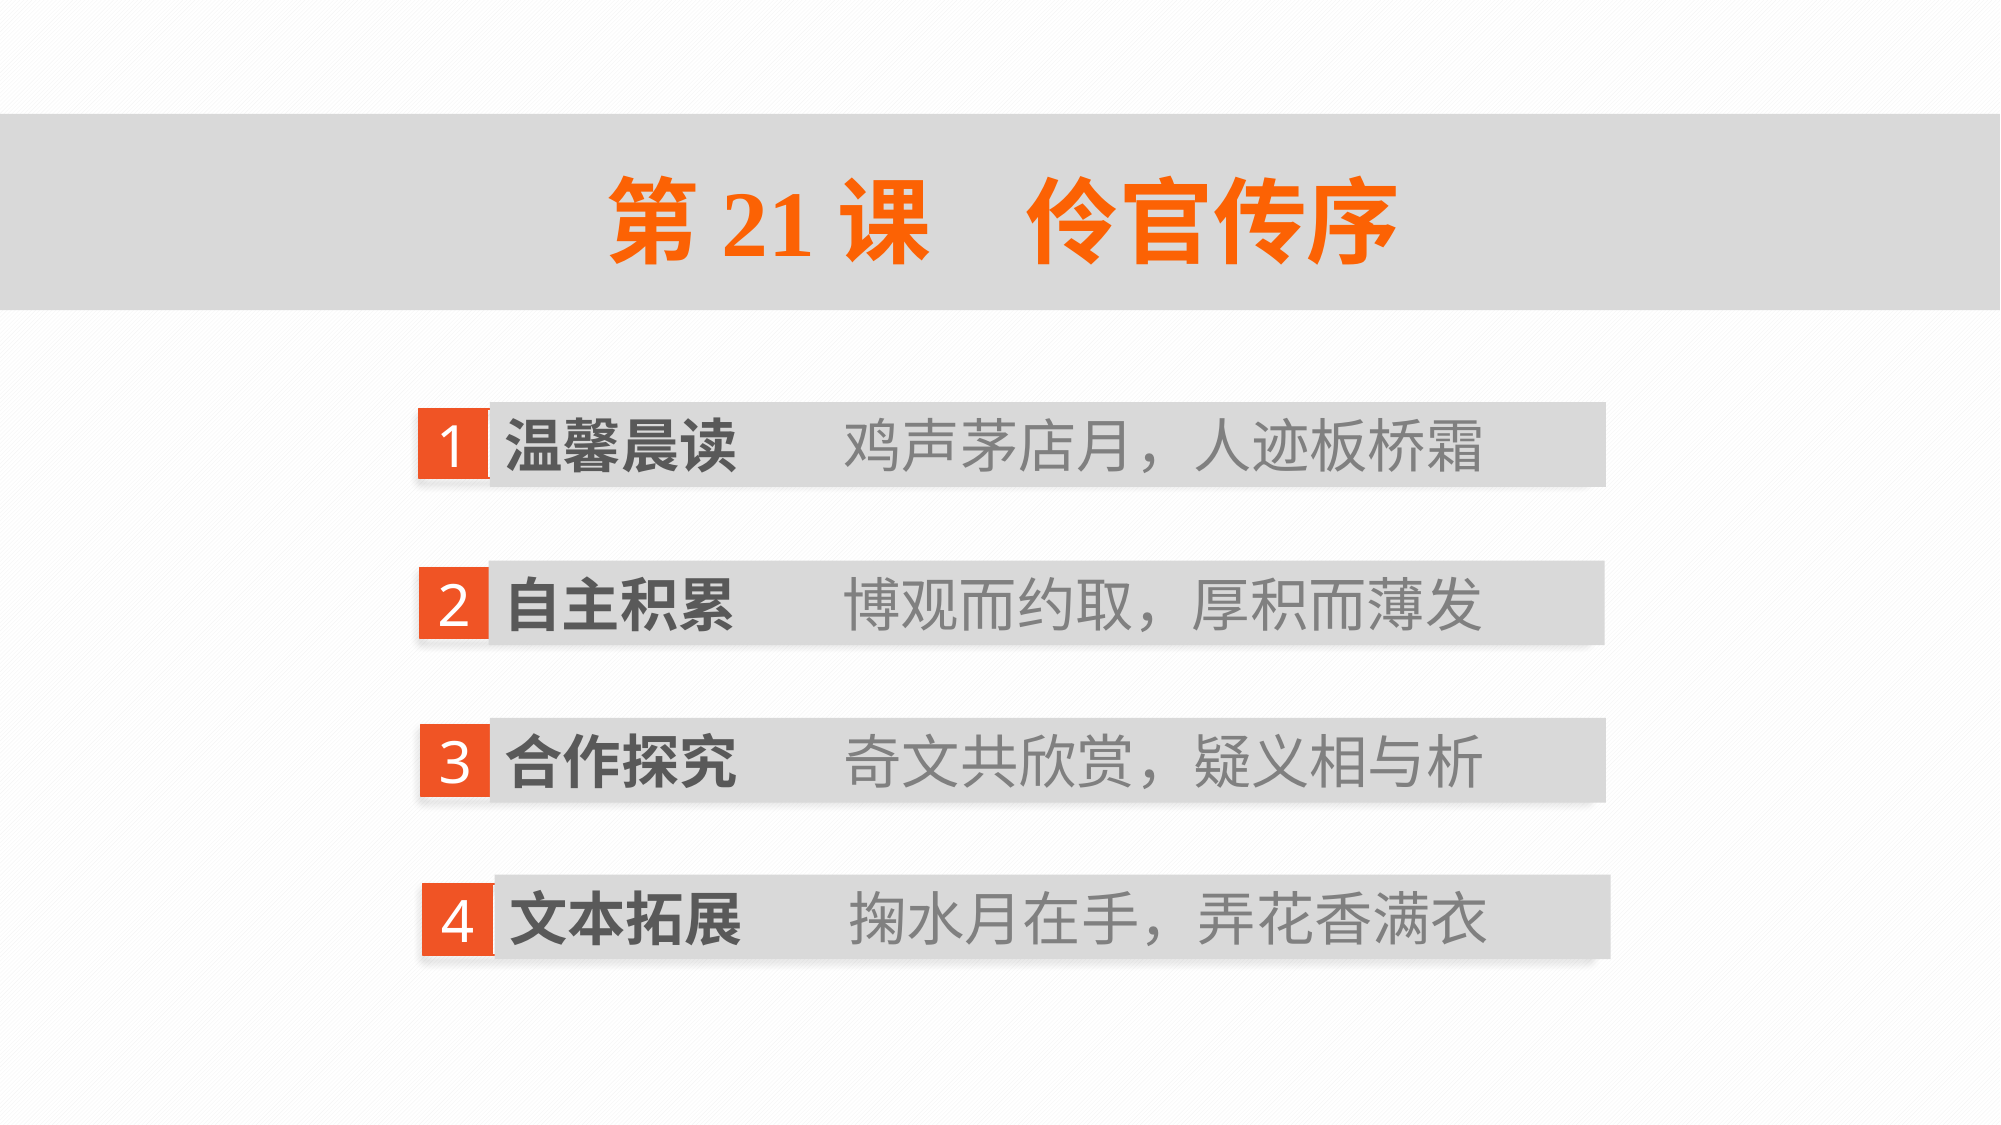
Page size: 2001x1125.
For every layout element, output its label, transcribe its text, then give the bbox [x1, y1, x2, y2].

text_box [420, 717, 1606, 804]
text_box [418, 402, 1606, 488]
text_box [419, 560, 1605, 647]
text_box 第21课 伶官传序 [172, 157, 1834, 281]
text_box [423, 874, 1611, 961]
